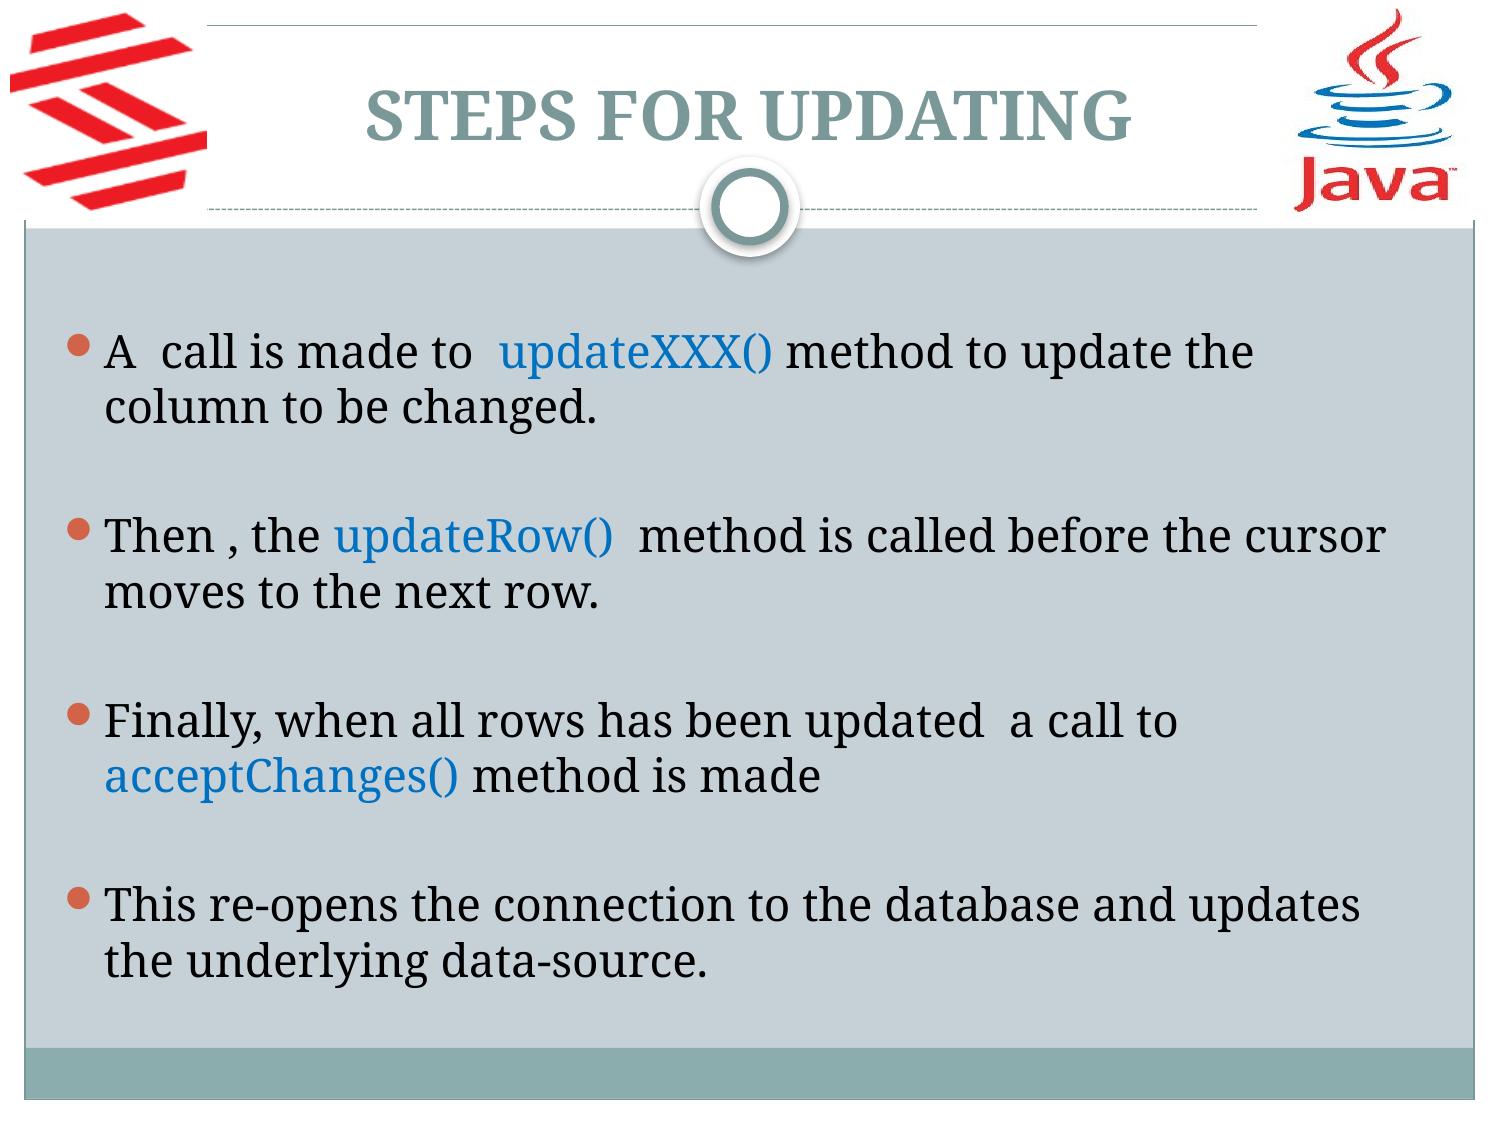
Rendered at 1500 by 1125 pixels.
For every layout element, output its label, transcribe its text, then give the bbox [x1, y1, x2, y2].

picture [1257, 0, 1483, 221]
title STEPS FOR UPDATING [213, 37, 1250, 162]
list A call is made to updateXXX() method to update the column to be changed. Then , the updateRow() method is called before the cursor moves to the next row. Finally, when all rows has been updated a call to acceptChanges() method is made This re-opens the connection to the database and updates the underlying data-source. [49, 250, 1445, 1001]
picture [10, 11, 207, 221]
